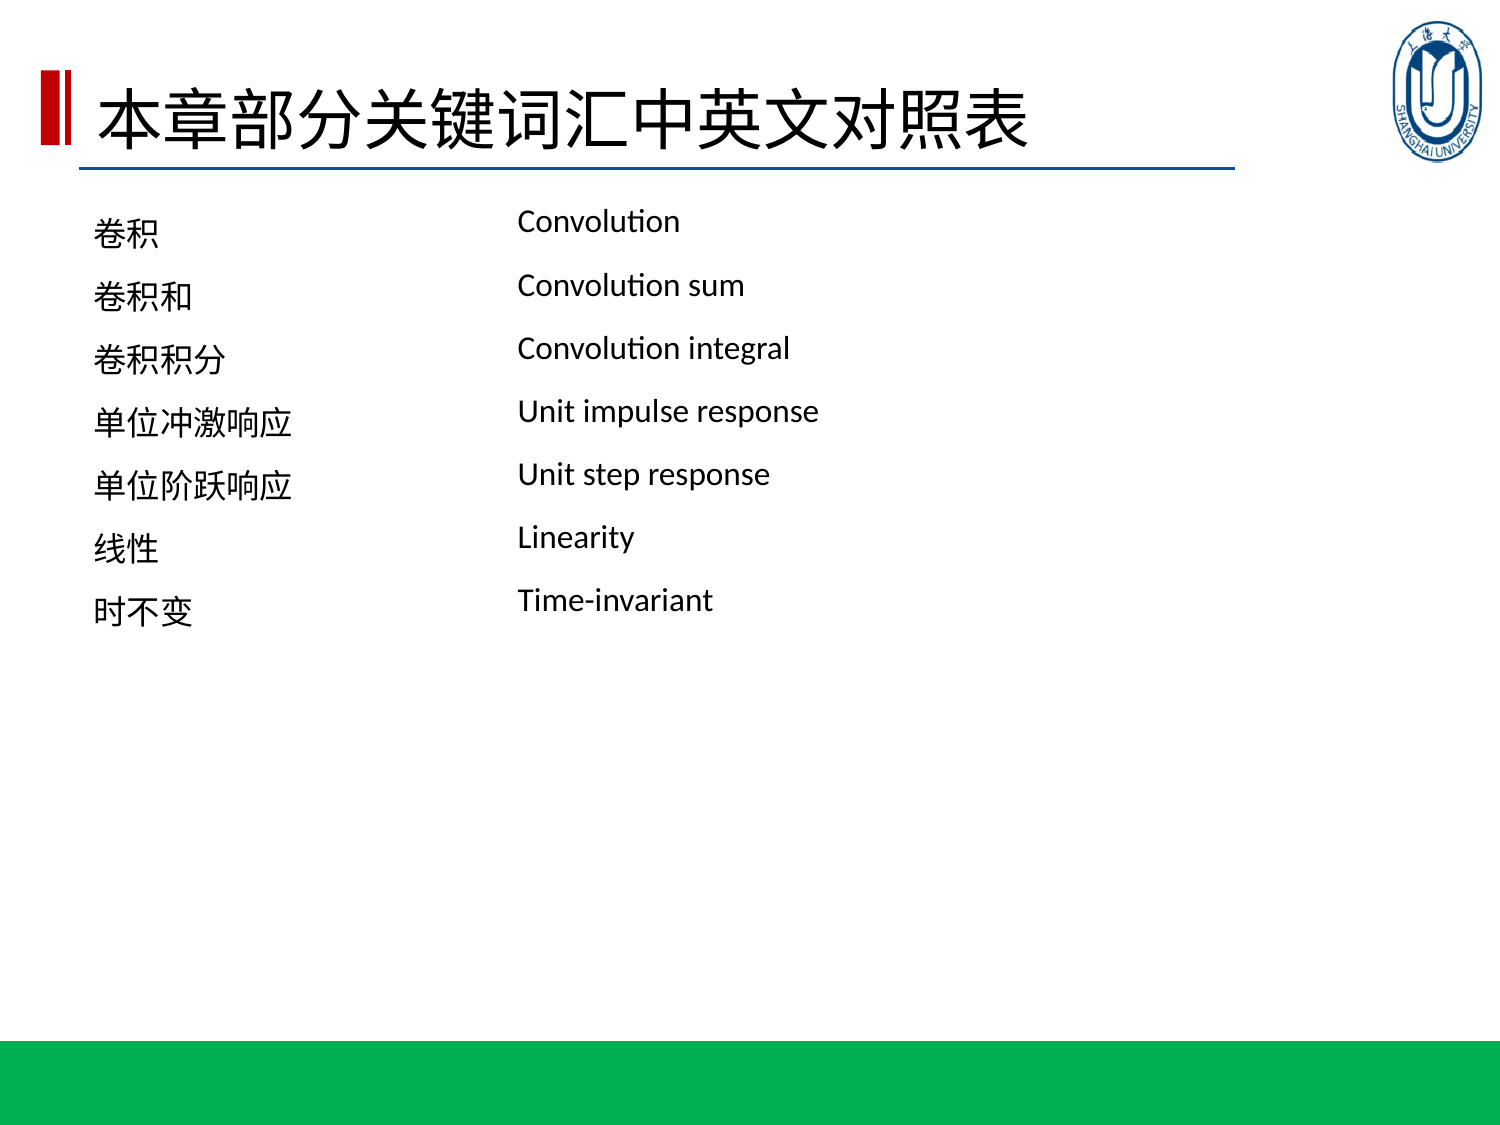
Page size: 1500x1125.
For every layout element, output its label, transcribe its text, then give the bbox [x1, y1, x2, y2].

table_cell 时不变 [79, 579, 503, 642]
table_cell Unit impulse response [503, 390, 927, 453]
picture [1391, 21, 1484, 163]
table_cell Linearity [503, 516, 927, 579]
title 本章部分关键词汇中英文对照表 [81, 37, 1236, 167]
table_cell Convolution integral [503, 327, 927, 390]
table_cell 线性 [79, 516, 503, 579]
table_header Convolution [503, 200, 927, 264]
table_cell Convolution sum [503, 264, 927, 327]
table_cell Time-invariant [503, 579, 927, 642]
table_cell 单位阶跃响应 [79, 453, 503, 516]
table_cell 卷积和 [79, 264, 503, 327]
table_cell 卷积积分 [79, 327, 503, 390]
table_header 卷积 [79, 200, 503, 264]
table_cell 单位冲激响应 [79, 390, 503, 453]
table_cell Unit step response [503, 453, 927, 516]
